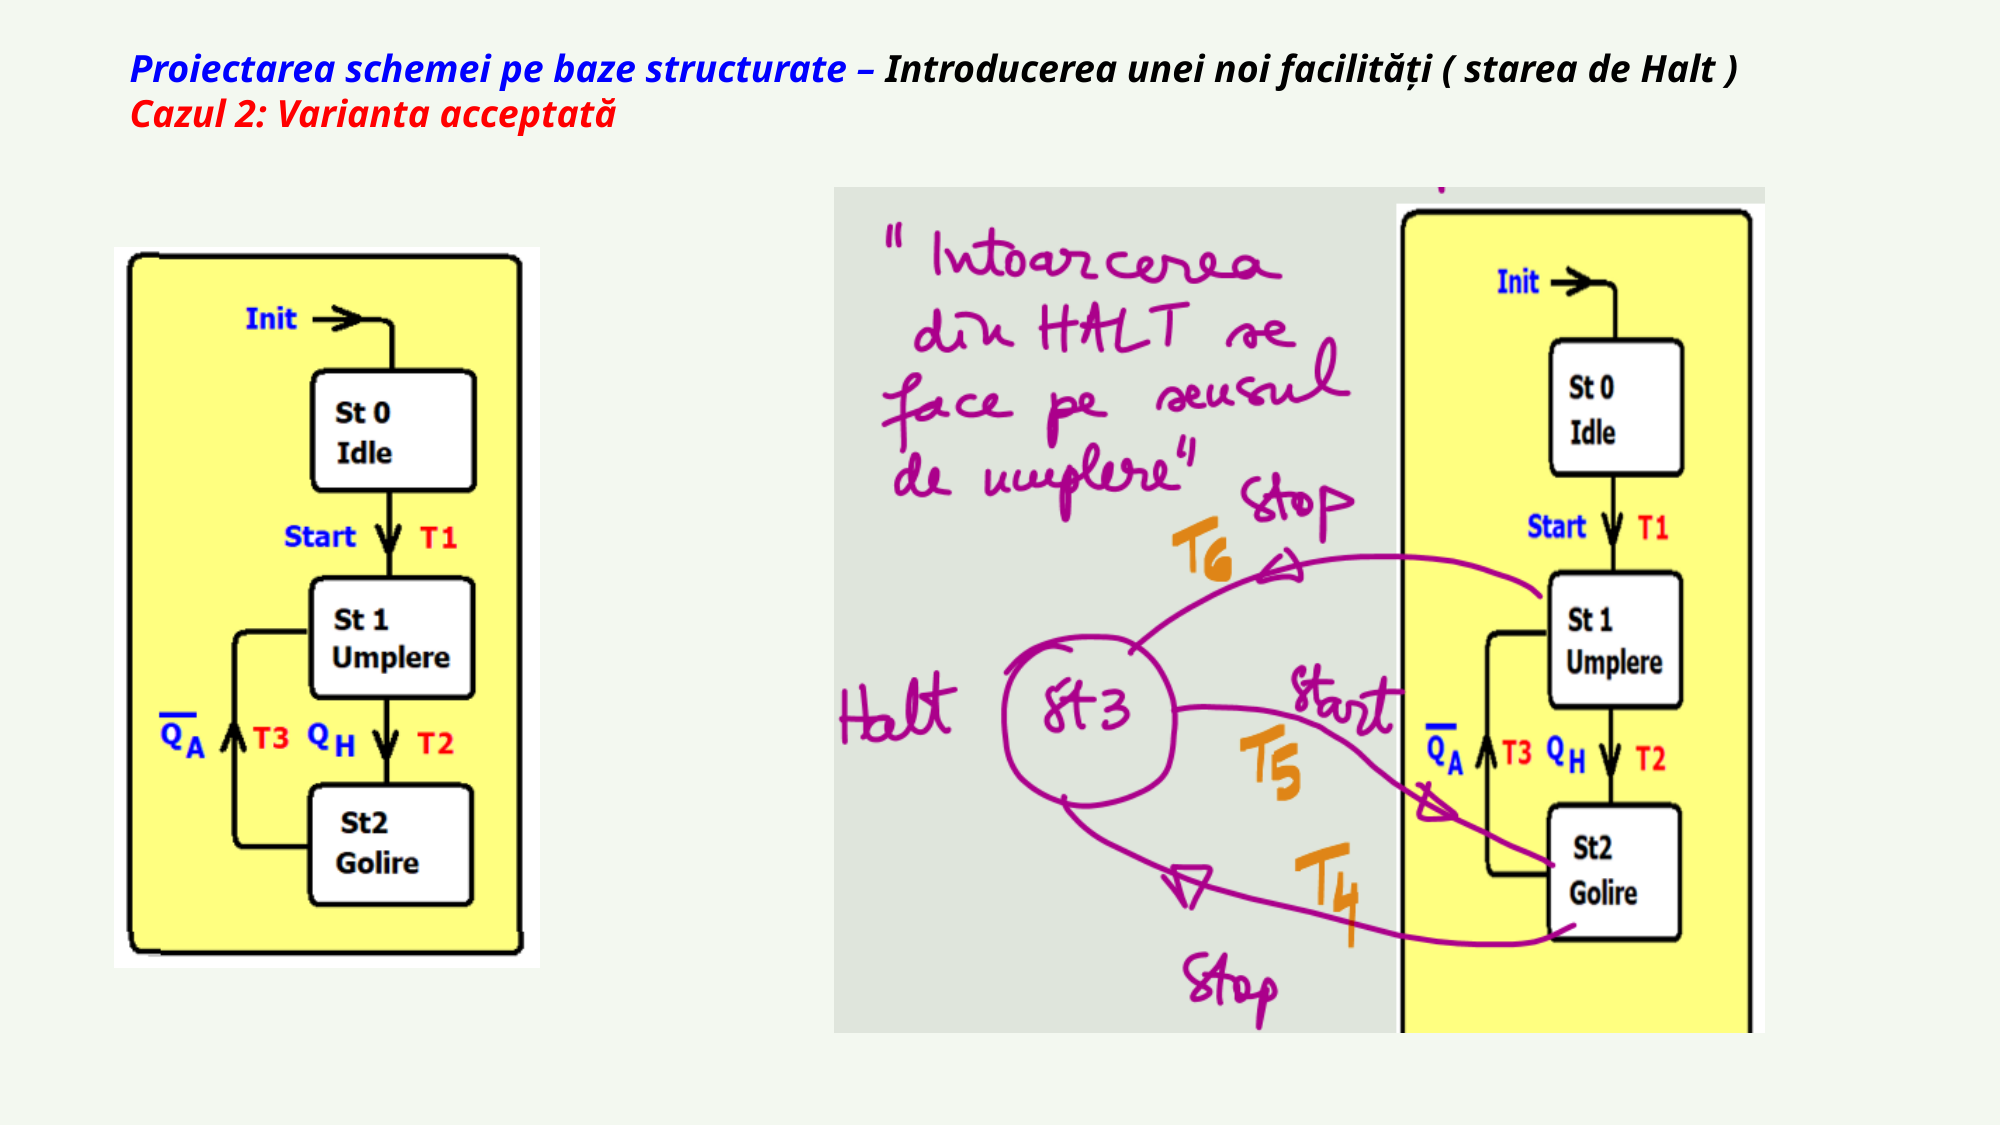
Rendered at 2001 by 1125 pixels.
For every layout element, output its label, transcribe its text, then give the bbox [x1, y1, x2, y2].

text_box Proiectarea schemei pe baze structurate – Introducerea unei noi facilități ( starea de Halt ) Cazul 2: Varianta acceptată [114, 37, 1755, 143]
picture [834, 187, 1765, 1033]
picture [114, 247, 540, 968]
